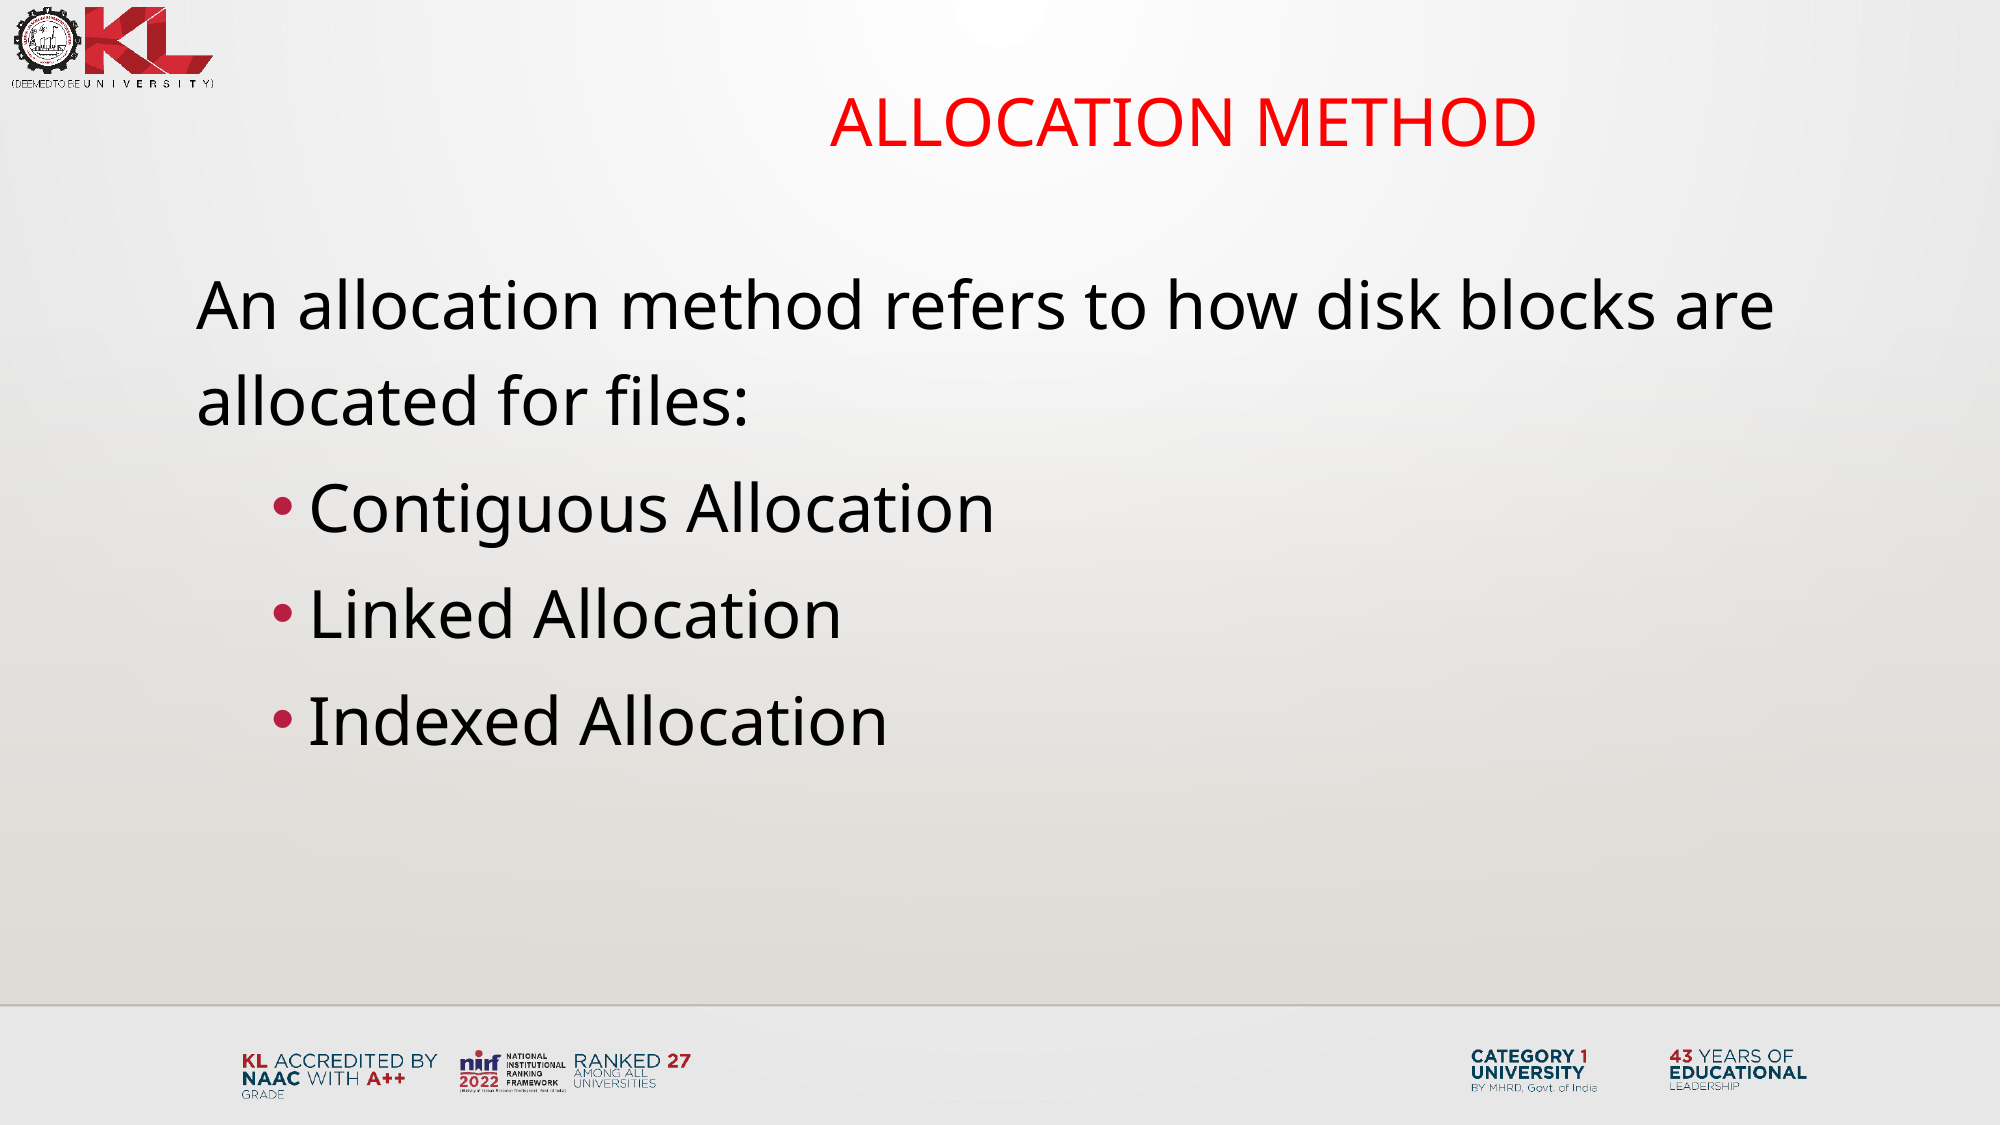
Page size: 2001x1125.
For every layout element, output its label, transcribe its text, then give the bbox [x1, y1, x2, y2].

list An allocation method refers to how disk blocks are allocated for files: Contiguous Allocation Linked Allocation Indexed Allocation [181, 239, 1923, 961]
title Allocation Method [365, 81, 1635, 181]
picture [238, 1045, 716, 1103]
picture [12, 5, 213, 88]
picture [1447, 1045, 1814, 1101]
